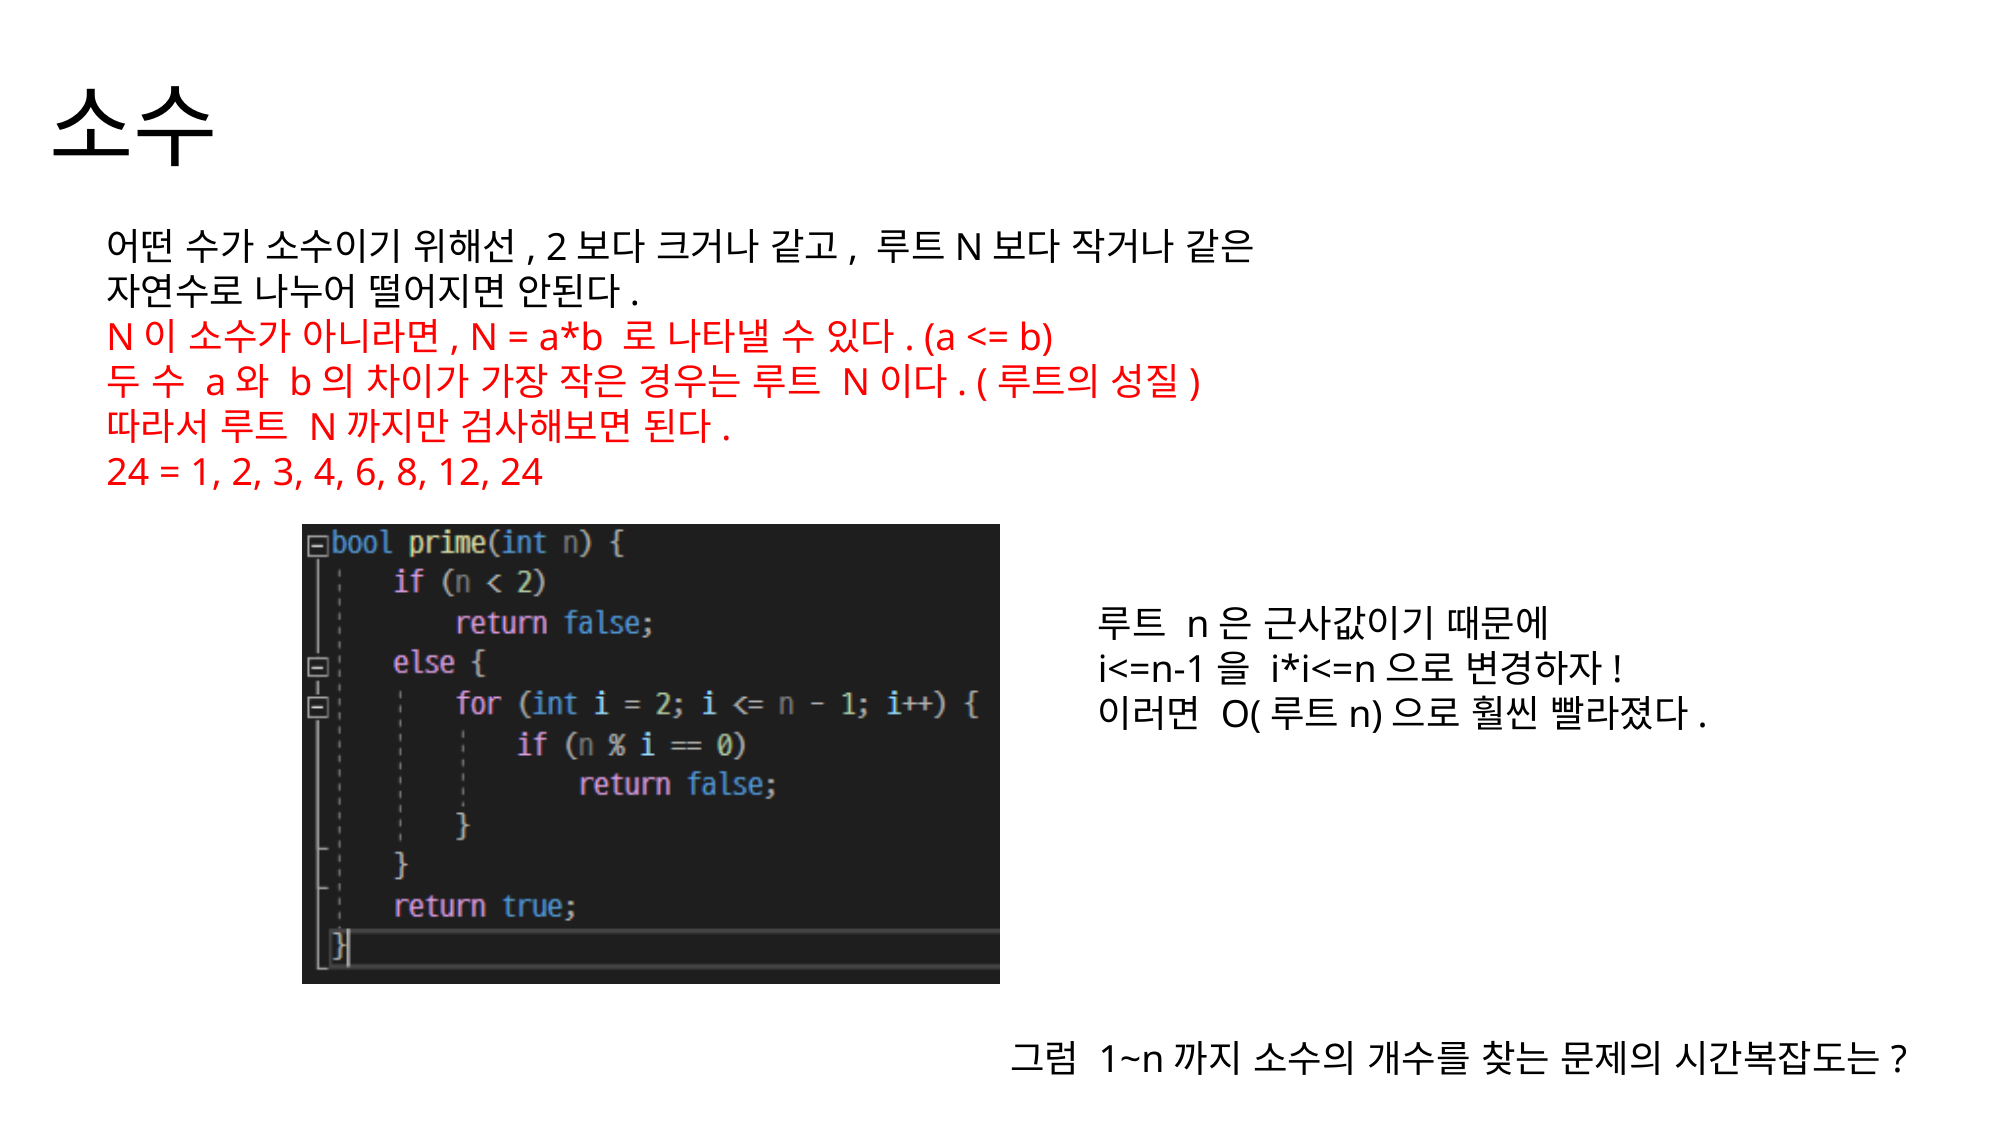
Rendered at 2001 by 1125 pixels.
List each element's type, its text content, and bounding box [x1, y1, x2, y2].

picture [302, 524, 1001, 984]
text_box 그럼 1~n까지 소수의 개수를 찾는 문제의 시간복잡도는? [995, 1027, 1923, 1088]
text_box 루트 n은 근사값이기 때문에 i<=n-1을 i*i<=n으로 변경하자! 이러면 O(루트n)으로 훨씬 빨라졌다. [1083, 592, 1723, 743]
text_box 어떤 수가 소수이기 위해선, 2보다 크거나 같고, 루트N보다 작거나 같은 자연수로 나누어 떨어지면 안된다. N이 소수가 아니라면, N = a*b 로 나타낼 수 있다. (a <= b) 두 수 a와 b의 차이가 가장 작은 경우는 루트 N이다. (루트의 성질) 따라서 루트 N까지만 검사해보면 된다. 24 = 1, 2, 3, 4, 6, 8, 12, 24 [91, 215, 1327, 545]
title 소수 [34, 21, 1760, 239]
